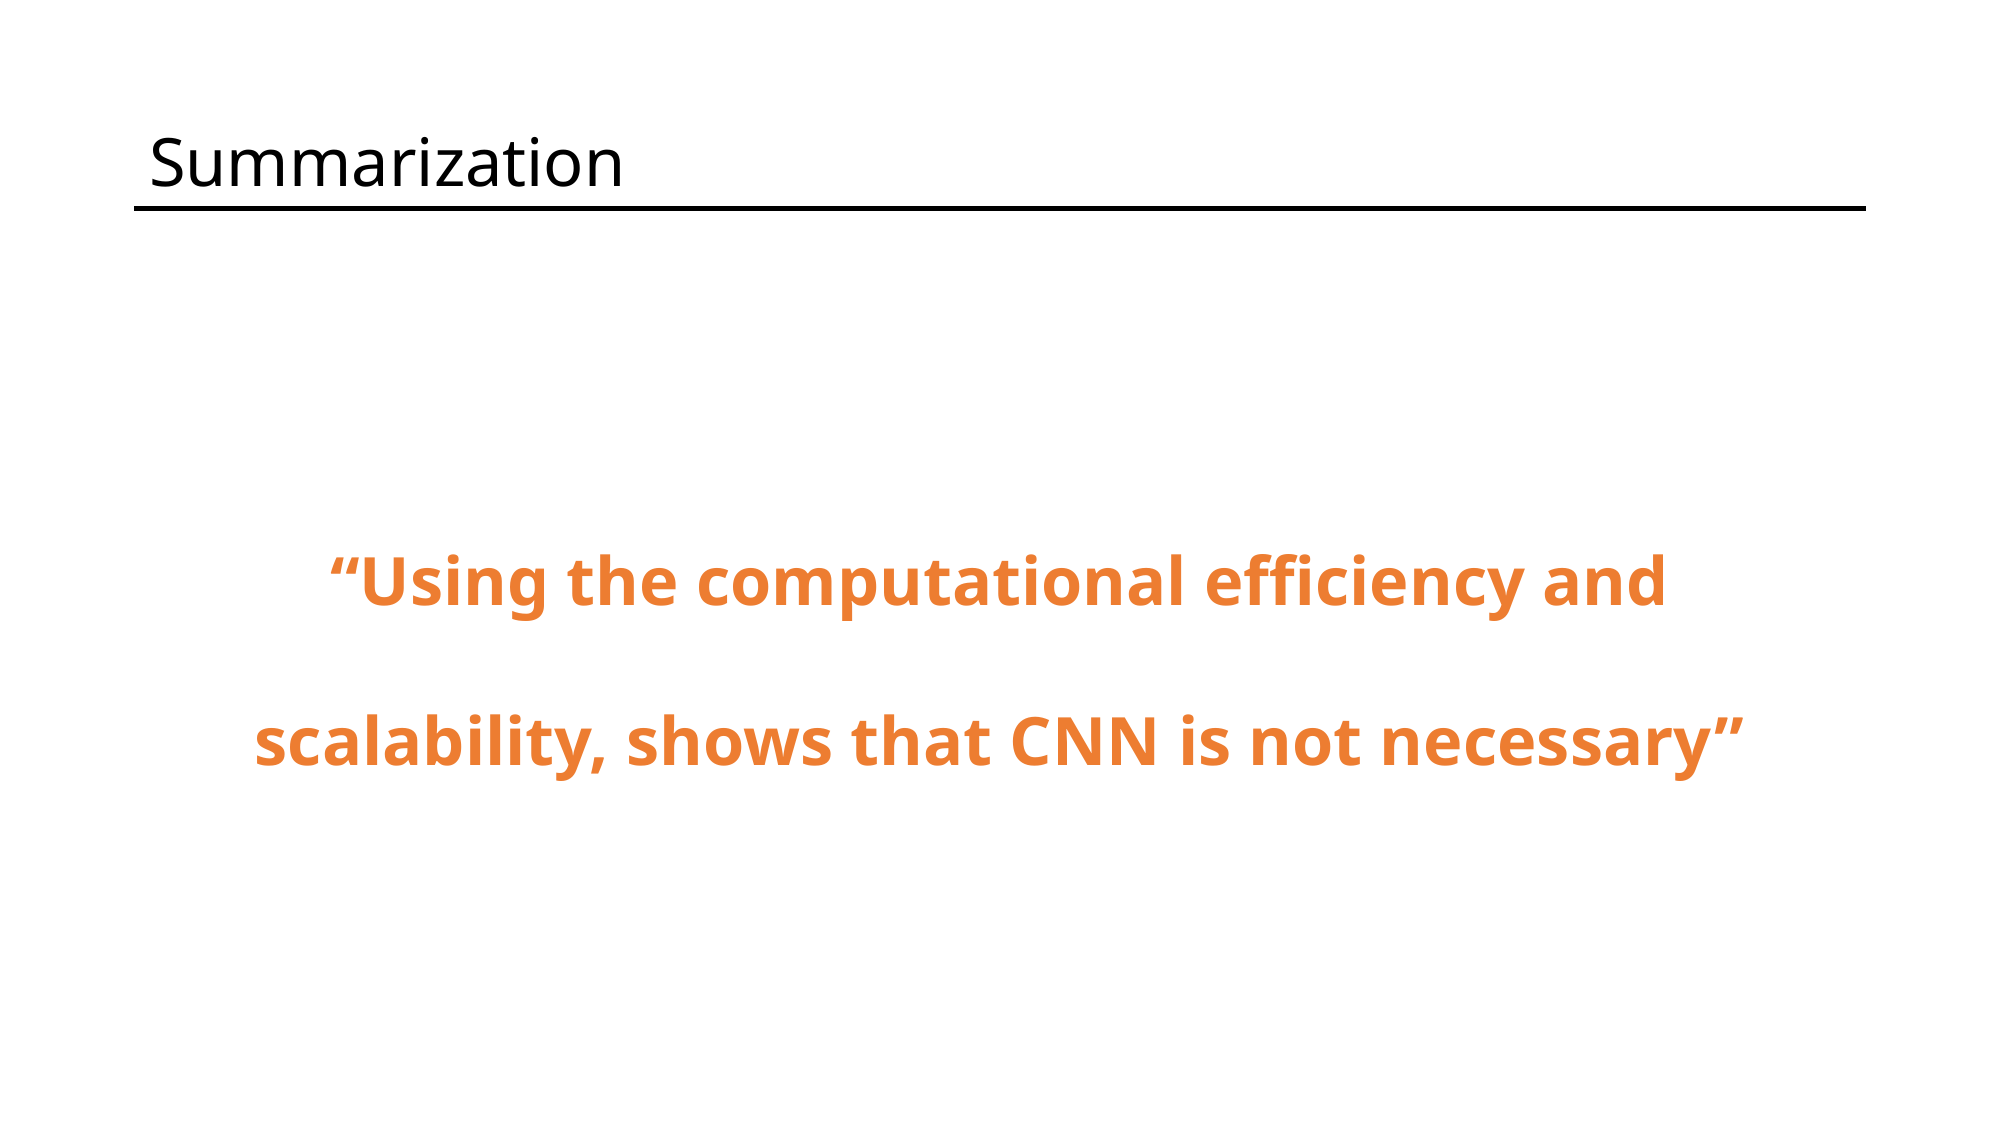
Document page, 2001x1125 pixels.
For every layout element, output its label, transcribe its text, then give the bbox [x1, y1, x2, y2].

text_box “Using the computational efficiency and scalability, shows that CNN is not necessary” [134, 451, 1866, 787]
text_box Summarization [134, 64, 1683, 208]
